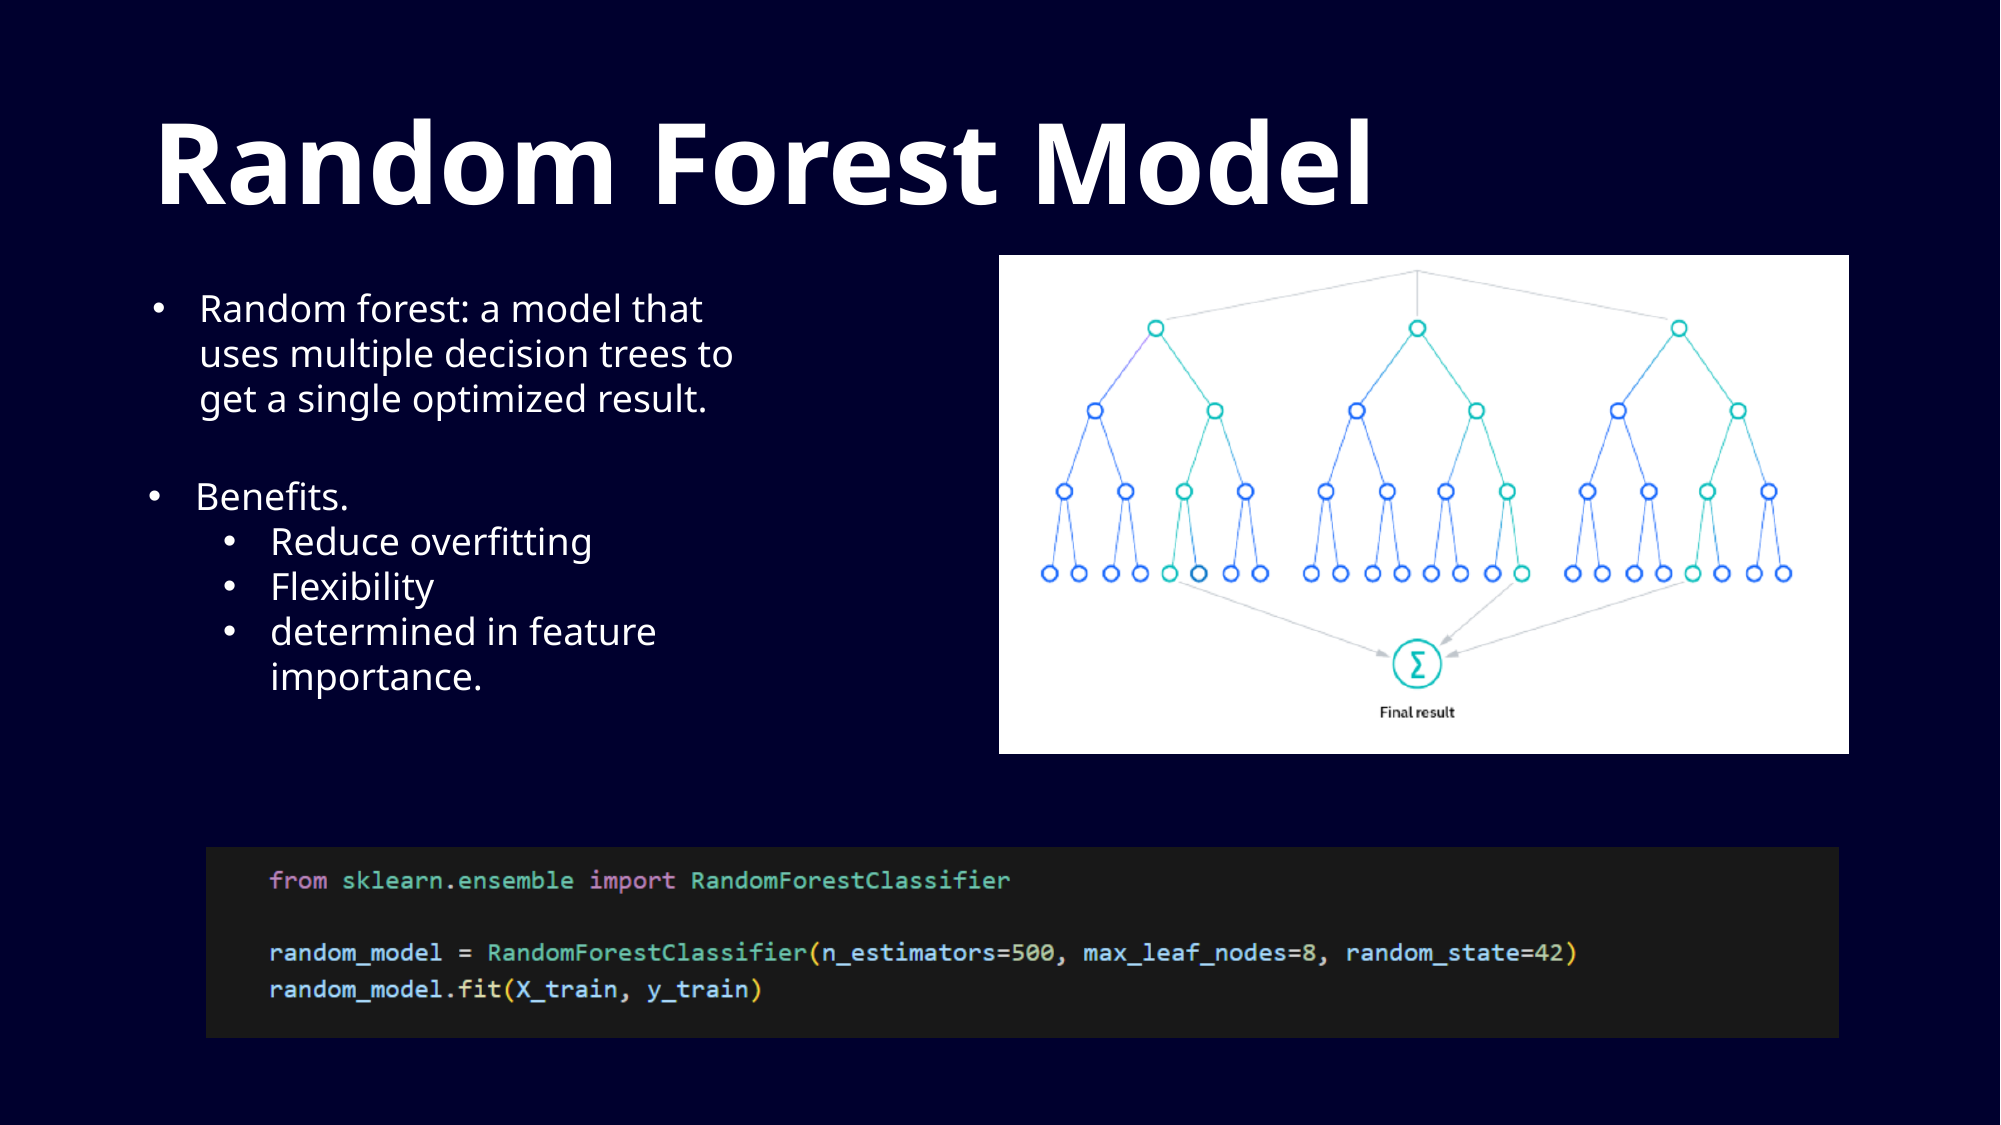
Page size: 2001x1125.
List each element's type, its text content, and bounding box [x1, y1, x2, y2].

title Random Forest Model [137, 59, 1863, 278]
text_box Random forest: a model that uses multiple decision trees to get a single optimized result. [137, 277, 754, 427]
picture [206, 847, 1840, 1039]
text_box Benefits. Reduce overfitting Flexibility determined in feature importance. [133, 465, 727, 751]
picture [999, 255, 1849, 754]
